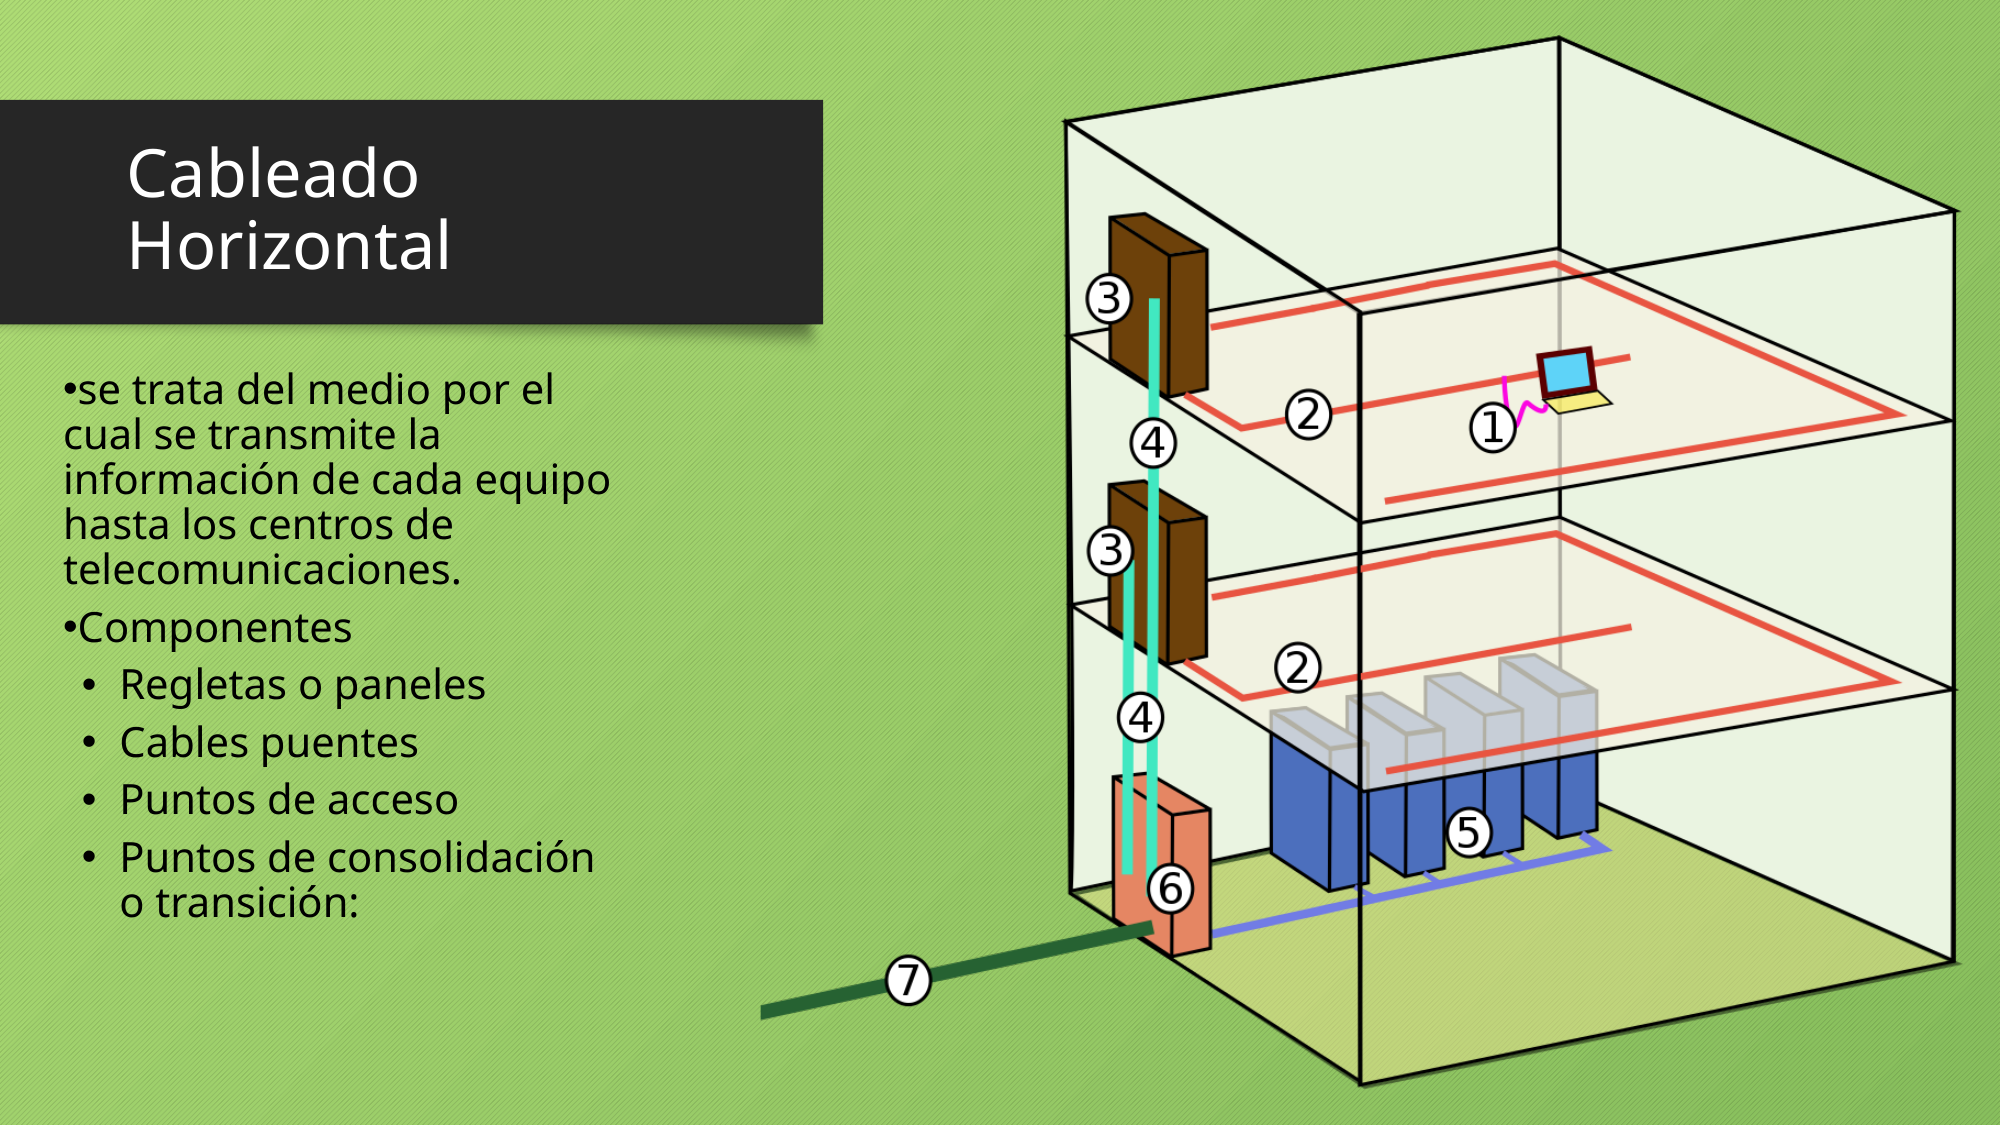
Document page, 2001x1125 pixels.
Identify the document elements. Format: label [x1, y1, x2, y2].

text_box [0, 0, 760, 322]
text_box [0, 357, 760, 1125]
picture [0, 0, 2000, 1125]
